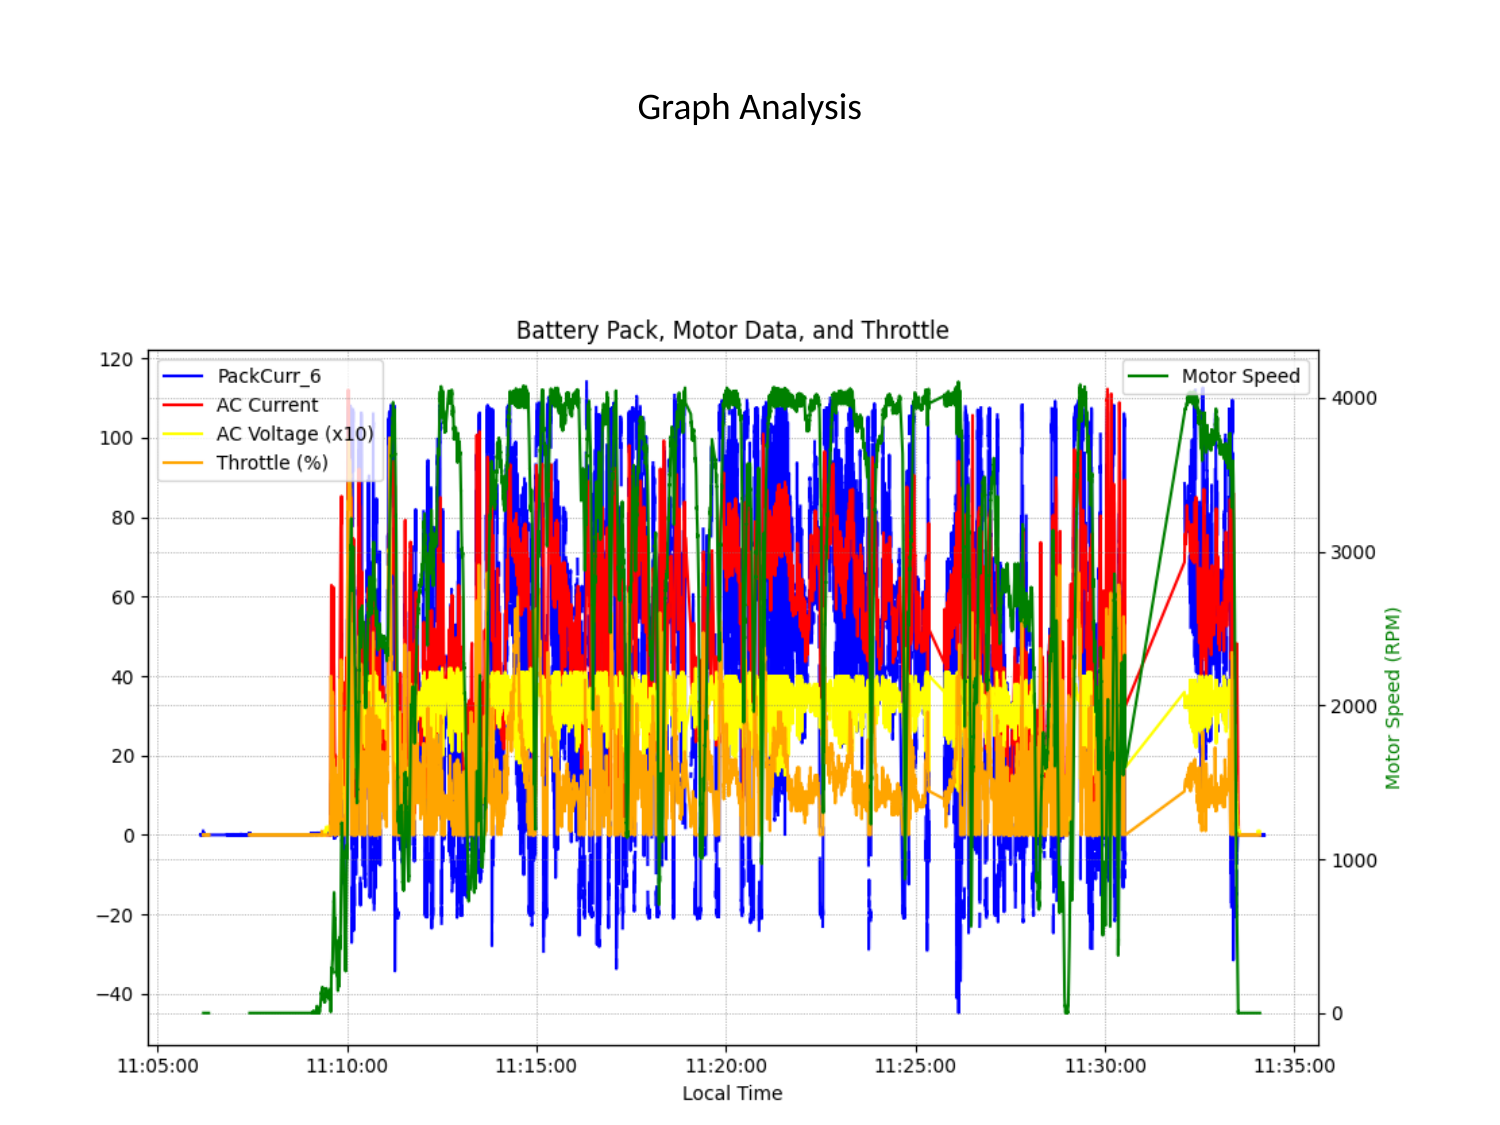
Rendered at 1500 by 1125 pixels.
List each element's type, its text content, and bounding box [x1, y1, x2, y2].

picture [74, 299, 1426, 1125]
text_box Graph Analysis [622, 74, 878, 135]
